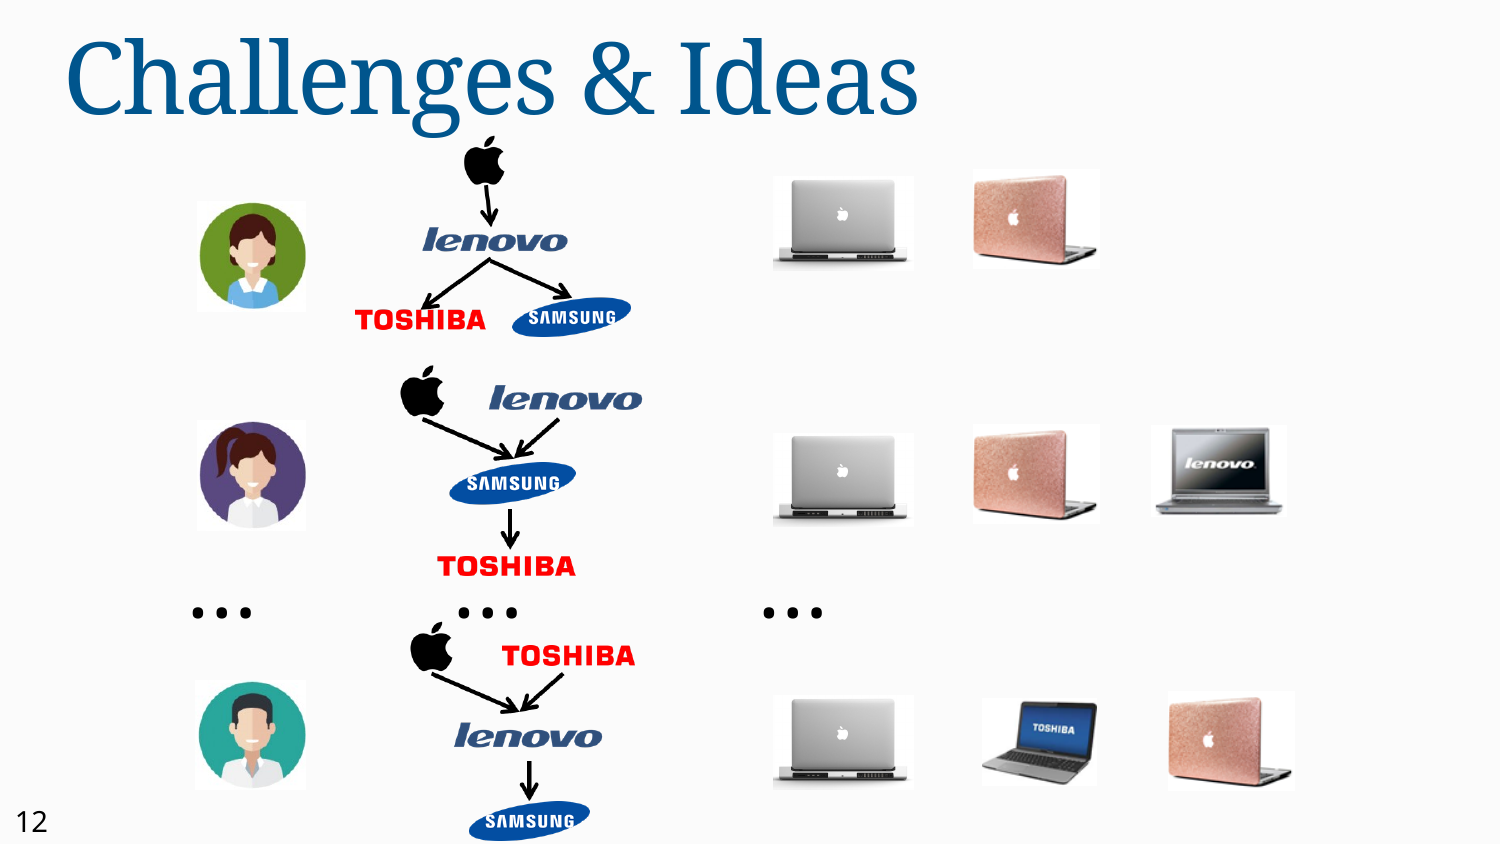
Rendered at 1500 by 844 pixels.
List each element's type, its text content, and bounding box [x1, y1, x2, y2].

text_box … … … [186, 546, 1369, 637]
picture [973, 169, 1100, 270]
picture [973, 423, 1100, 524]
text_box 12 [0, 796, 350, 842]
picture [1150, 425, 1287, 517]
picture [1168, 691, 1295, 792]
picture [355, 134, 661, 576]
picture [773, 695, 915, 790]
picture [982, 698, 1098, 786]
title Challenges & Ideas [63, 28, 1436, 139]
picture [773, 176, 915, 271]
picture [195, 679, 306, 790]
picture [197, 201, 306, 312]
picture [773, 432, 915, 527]
picture [196, 420, 307, 531]
picture [405, 619, 636, 841]
